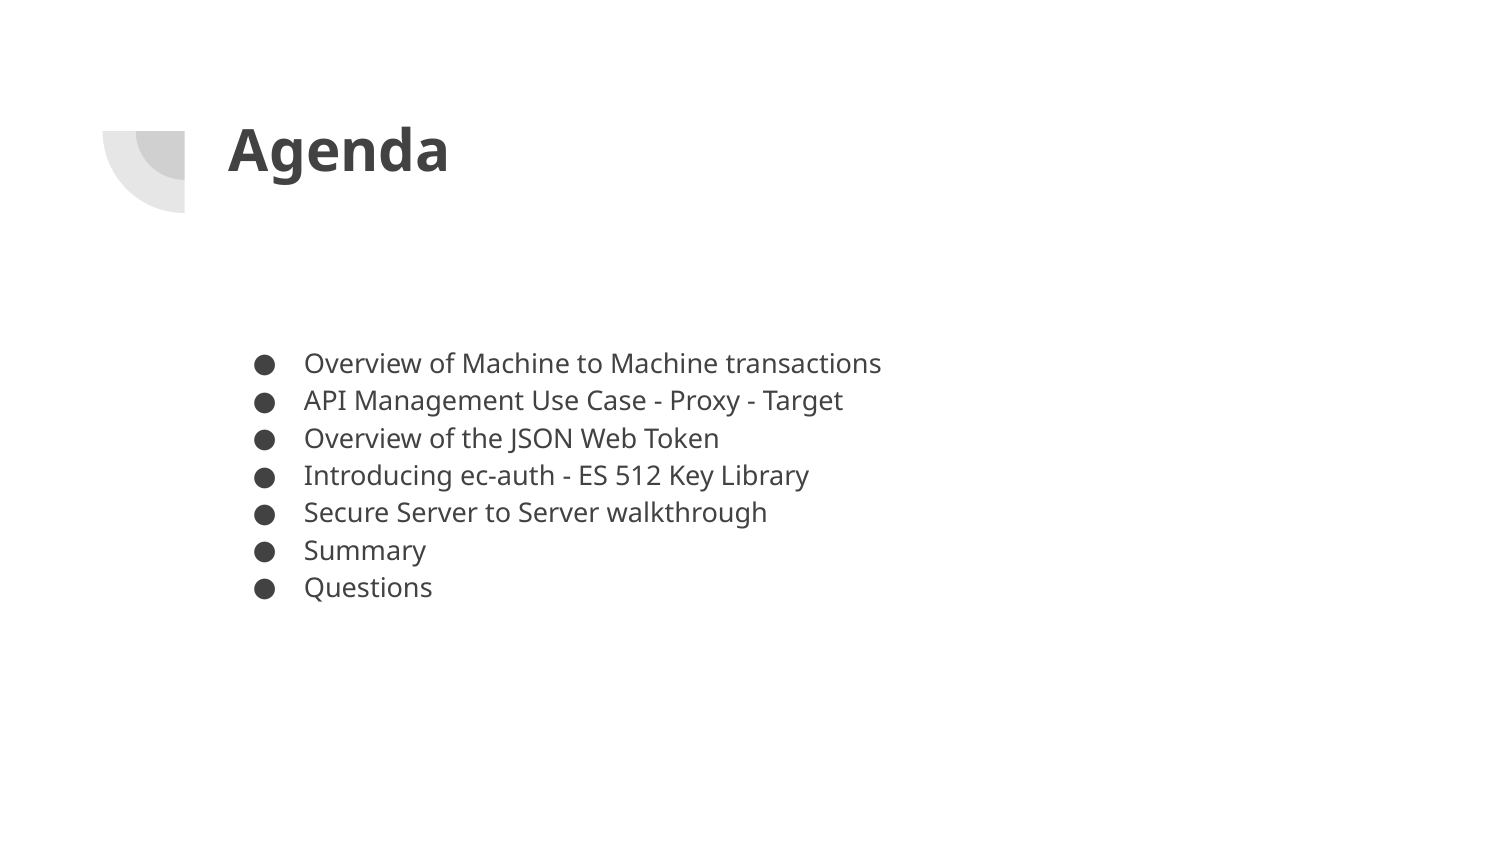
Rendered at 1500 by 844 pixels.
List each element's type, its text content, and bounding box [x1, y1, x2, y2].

title Agenda [213, 98, 1368, 263]
list Overview of Machine to Machine transactions API Management Use Case - Proxy - Target Overview of the JSON Web Token Introducing ec-auth - ES 512 Key Library Secure Server to Server walkthrough Summary Questions [213, 326, 1368, 744]
